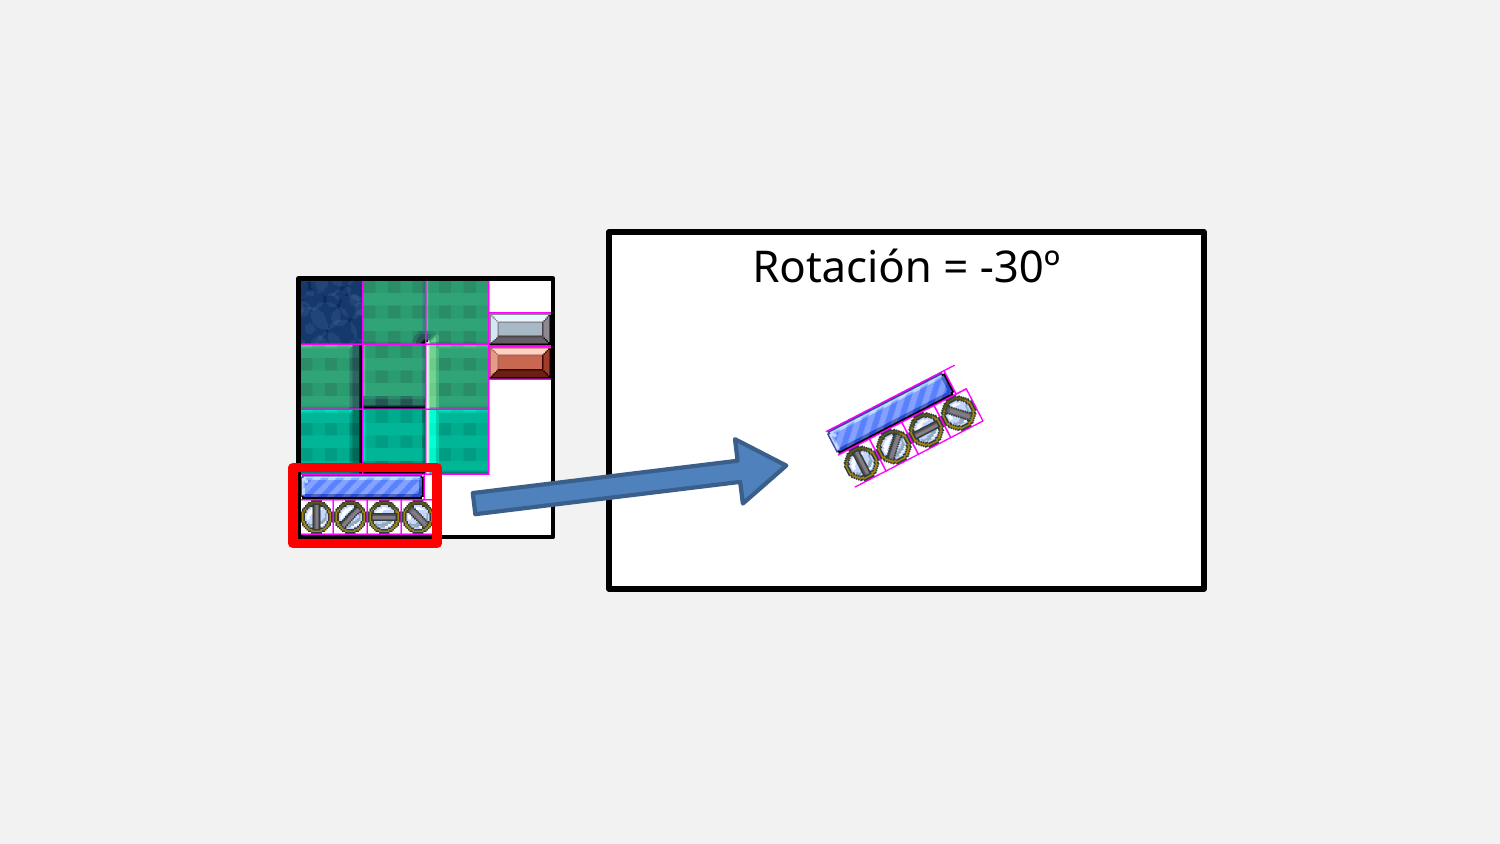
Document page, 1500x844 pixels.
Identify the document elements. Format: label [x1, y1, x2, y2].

picture [300, 280, 551, 535]
text_box [608, 231, 1204, 589]
text_box [291, 465, 439, 546]
text_box [556, 475, 603, 507]
